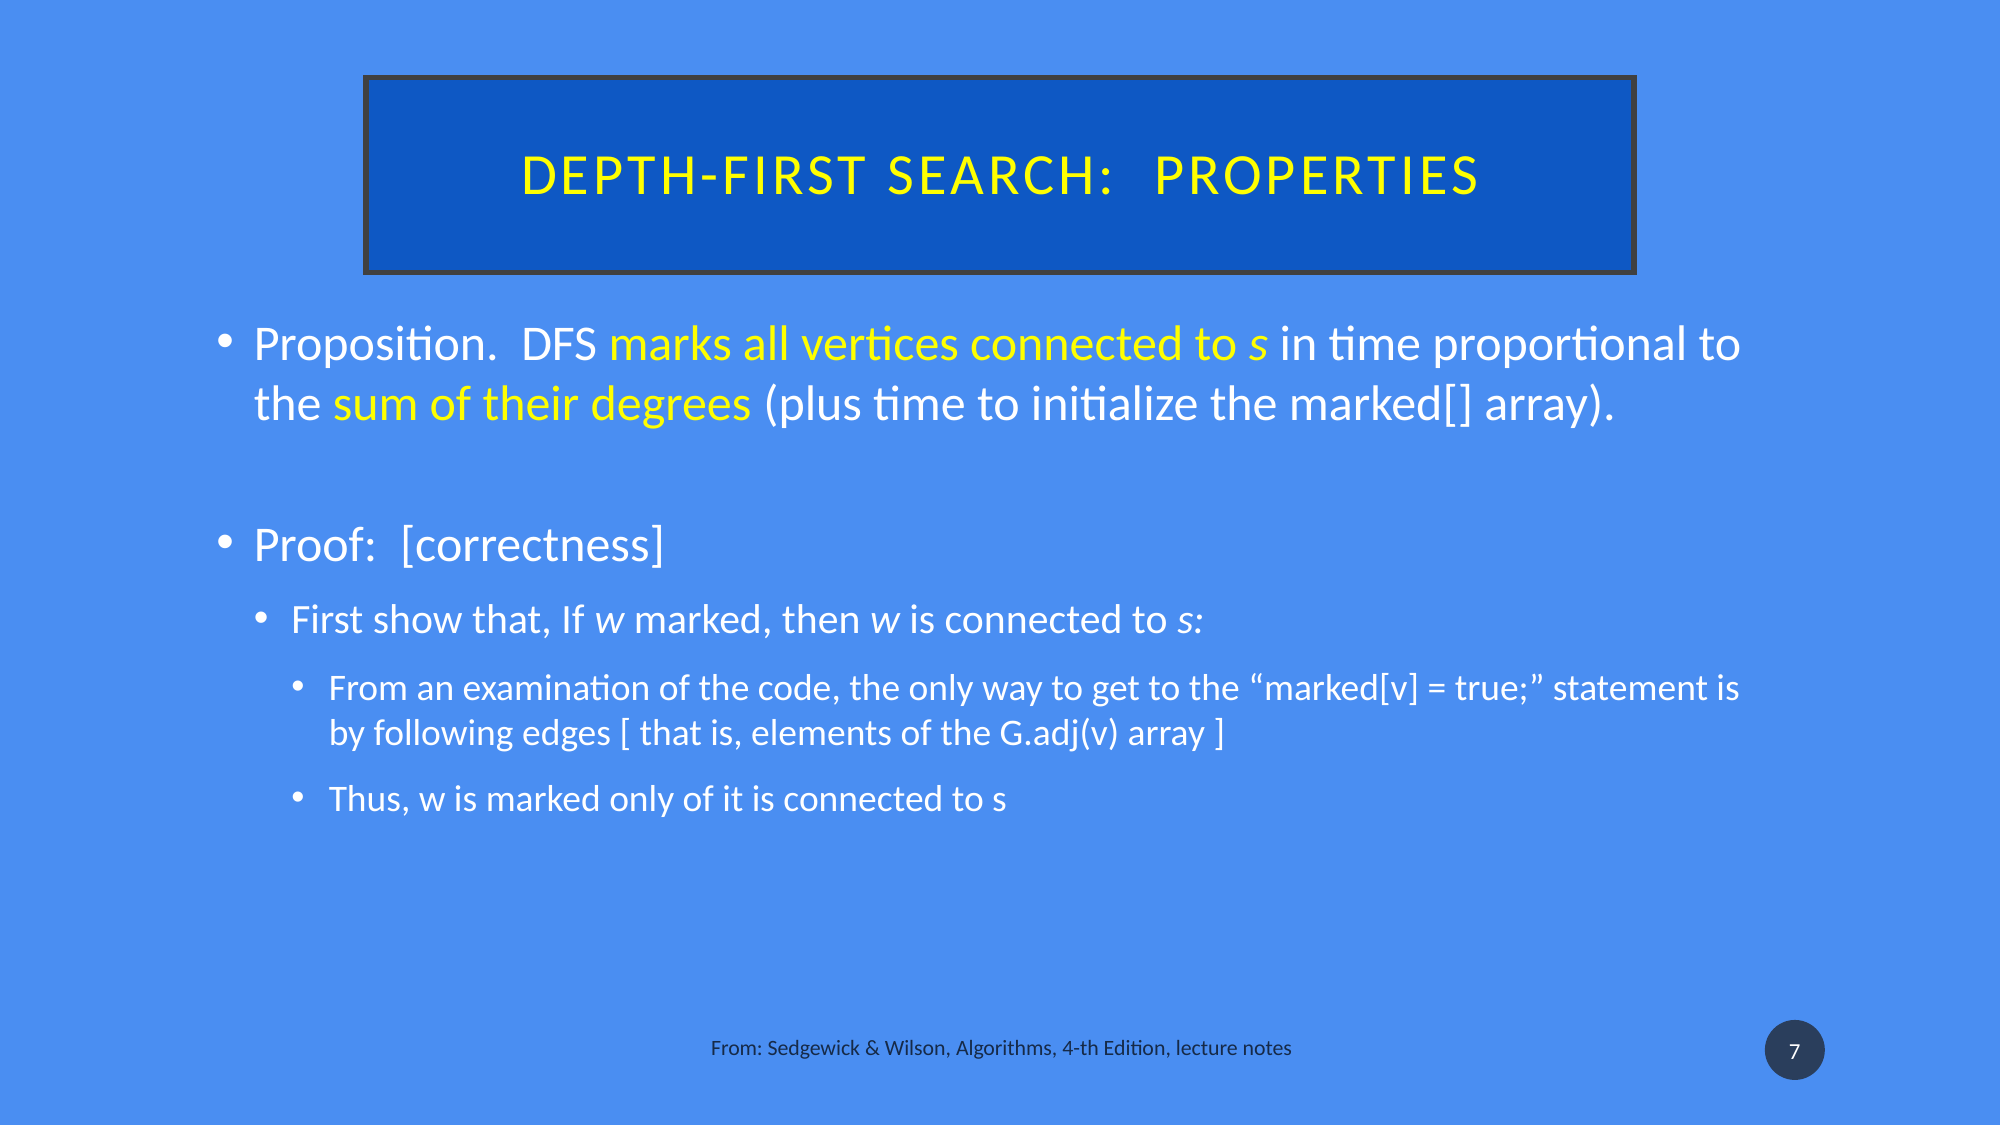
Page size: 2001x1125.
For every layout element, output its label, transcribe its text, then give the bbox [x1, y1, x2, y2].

title Depth-first search: properties [363, 75, 1637, 275]
slide_number 7 [1764, 1019, 1825, 1080]
footer From: Sedgewick & Wilson, Algorithms, 4-th Edition, lecture notes [696, 1020, 1362, 1073]
list Proposition. DFS marks all vertices connected to s in time proportional to the sum of their degrees (plus time to initialize the marked[] array). Proof: [correctness] First show that, If w marked, then w is connected to s: From an examination of the code, the only way to get to the “marked[v] = true;” statement is by following edges [ that is, elements of the G.adj(v) array ] Thus, w is marked only of it is connected to s [201, 303, 1780, 1020]
